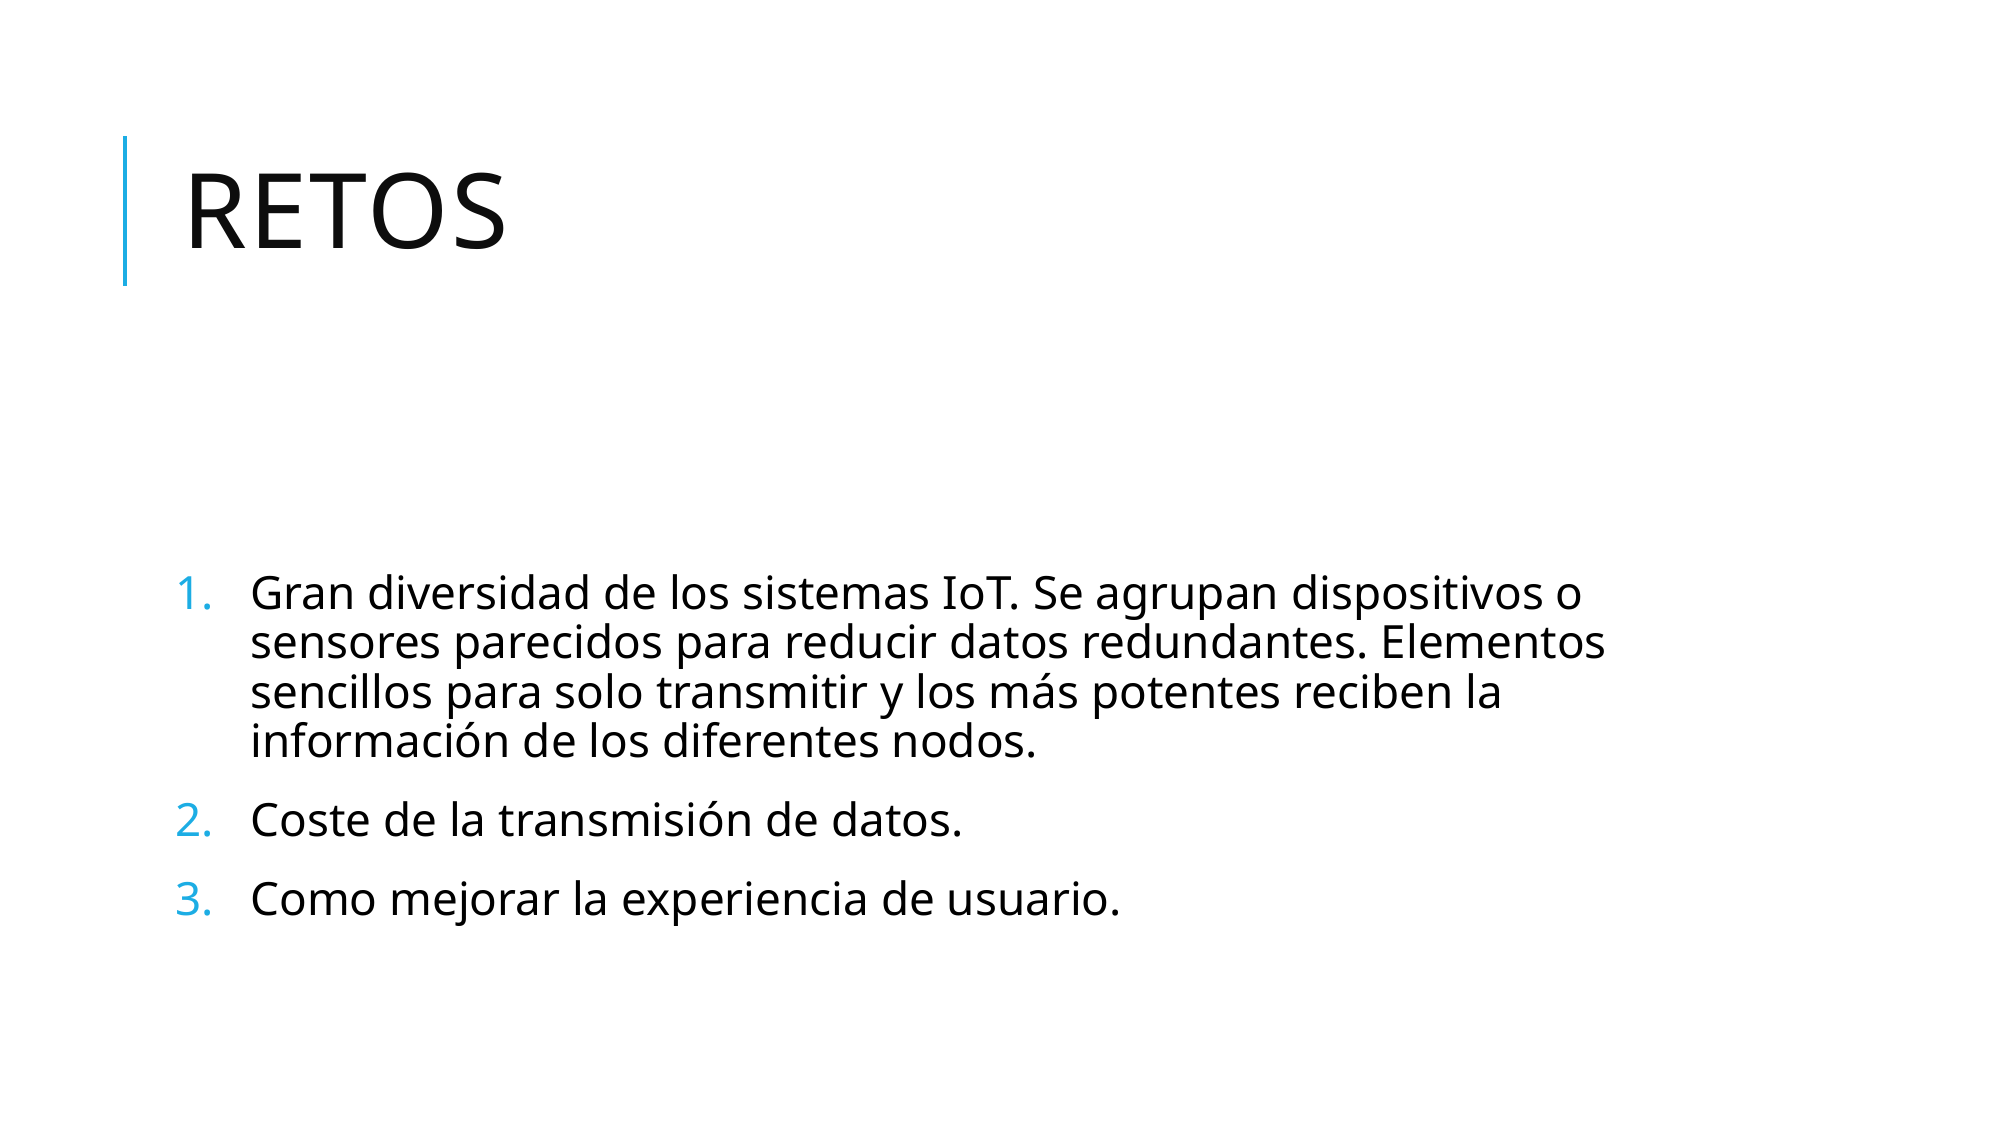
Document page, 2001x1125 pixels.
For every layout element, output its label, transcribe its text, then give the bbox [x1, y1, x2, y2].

title rEtos [168, 96, 1763, 342]
list Gran diversidad de los sistemas IoT. Se agrupan dispositivos o sensores parecidos para reducir datos redundantes. Elementos sencillos para solo transmitir y los más potentes reciben la información de los diferentes nodos. Coste de la transmisión de datos. Como mejorar la experiencia de usuario. [168, 562, 1763, 923]
